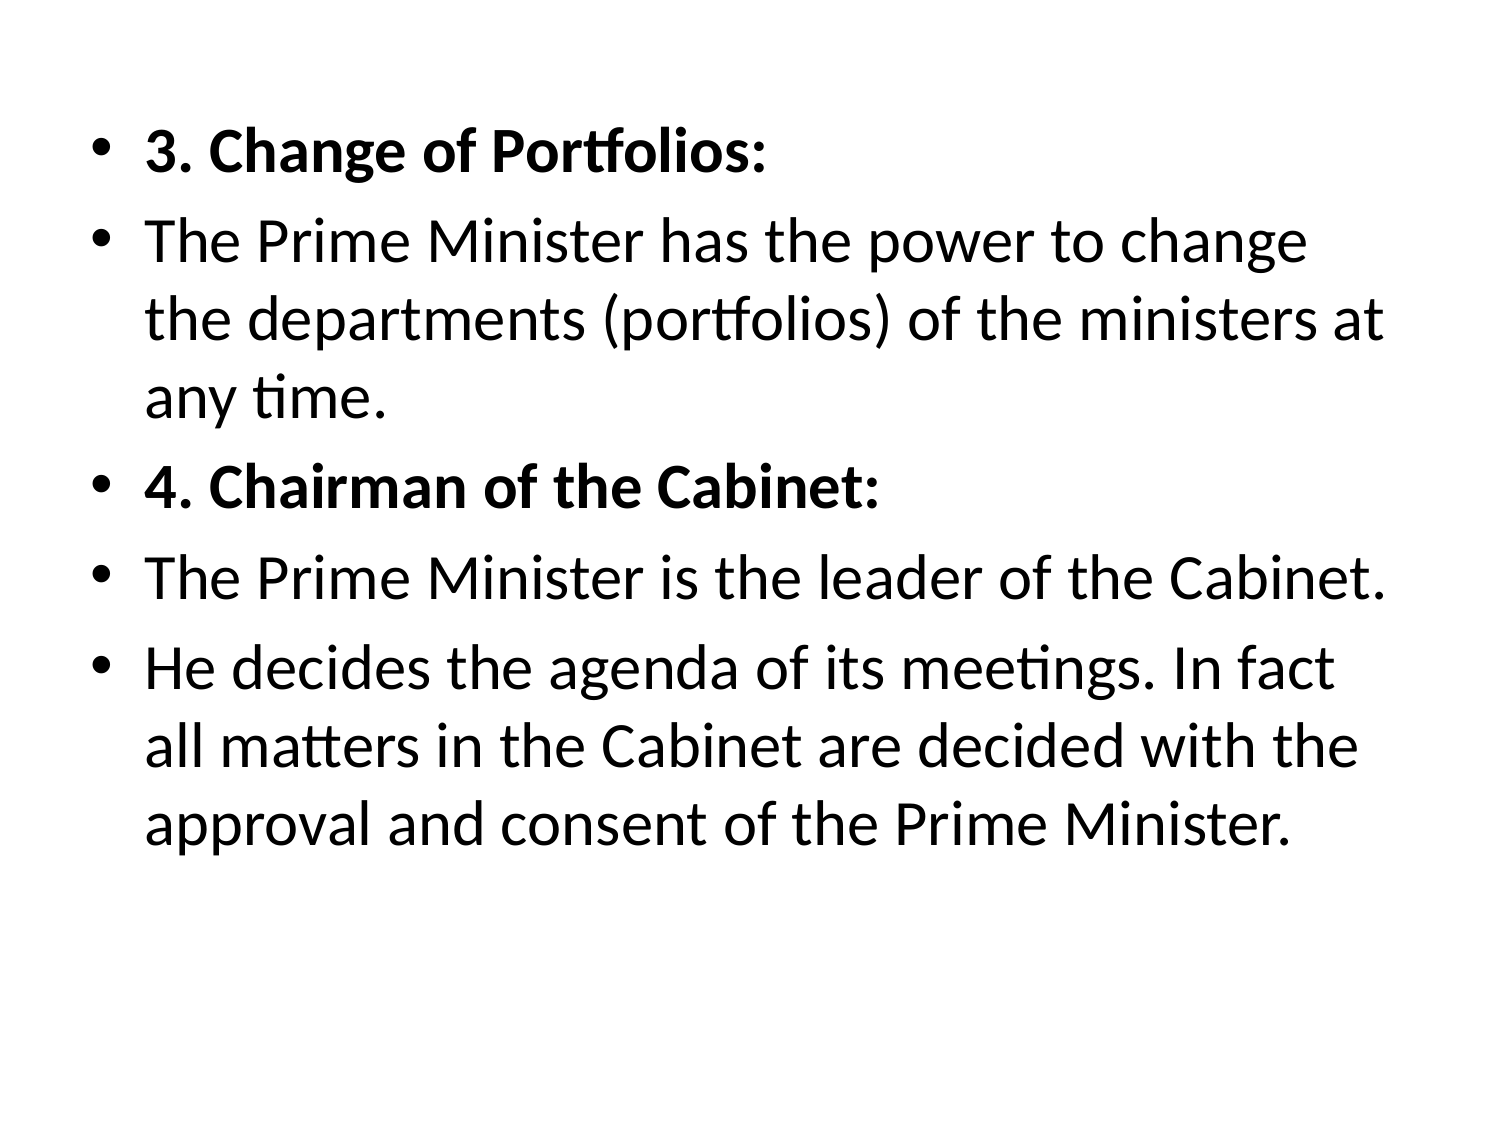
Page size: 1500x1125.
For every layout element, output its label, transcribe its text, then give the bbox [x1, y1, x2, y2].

list 3. Change of Portfolios: The Prime Minister has the power to change the departments (portfolios) of the ministers at any time. 4. Chairman of the Cabinet: The Prime Minister is the leader of the Cabinet. He decides the agenda of its meetings. In fact all matters in the Cabinet are decided with the approval and consent of the Prime Minister. [75, 99, 1425, 1005]
